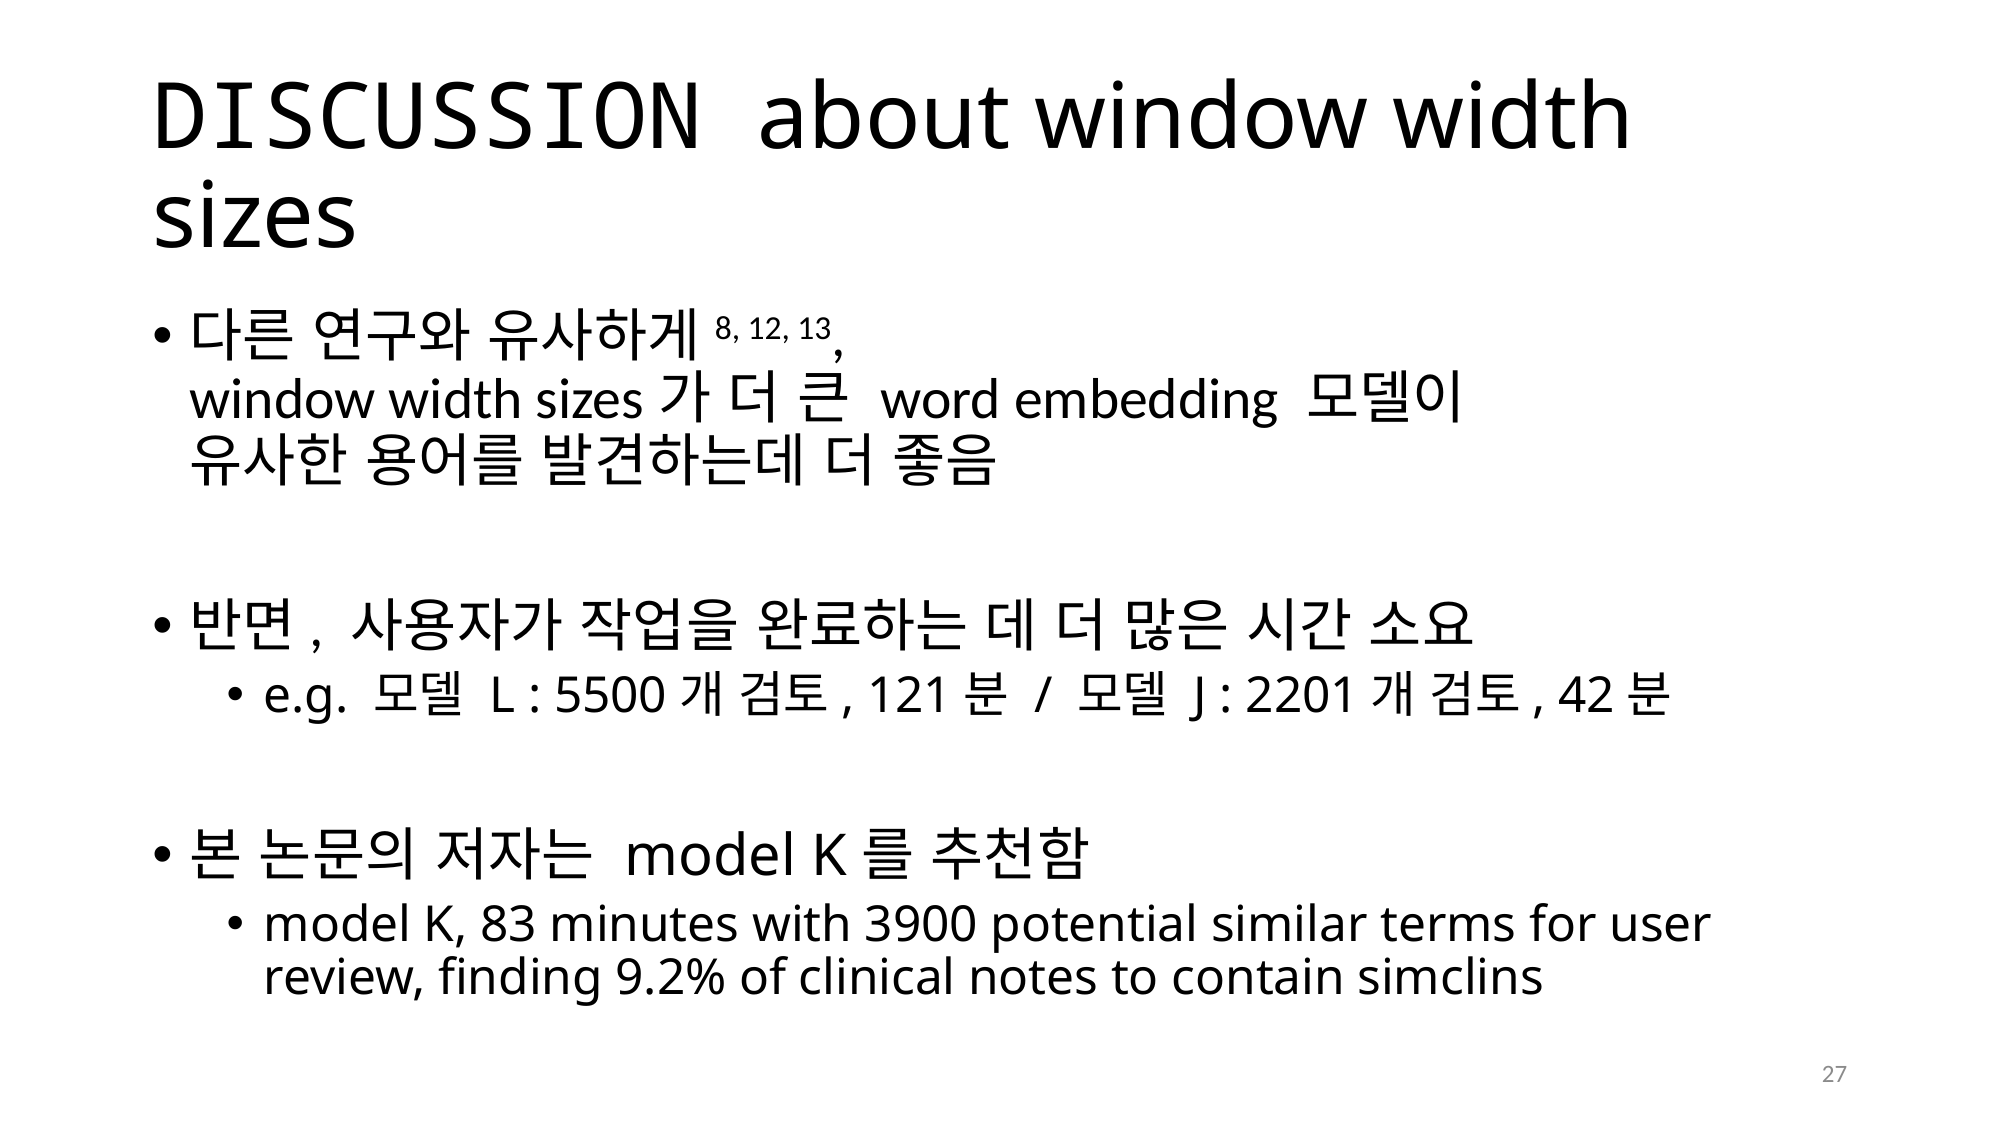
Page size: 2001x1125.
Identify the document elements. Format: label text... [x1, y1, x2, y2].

list 다른 연구와 유사하게8, 12, 13, window width sizes가 더 큰 word embedding 모델이 유사한 용어를 발견하는데 더 좋음 반면, 사용자가 작업을 완료하는 데 더 많은 시간 소요 e.g. 모델 L : 5500개 검토, 121분 / 모델 J : 2201개 검토, 42분 본 논문의 저자는 model K를 추천함 model K, 83 minutes with 3900 potential similar terms for user review, finding 9.2% of clinical notes to contain simclins [137, 299, 1863, 1014]
title DISCUSSION about window width sizes [137, 59, 1863, 278]
slide_number 27 [1412, 1042, 1863, 1103]
